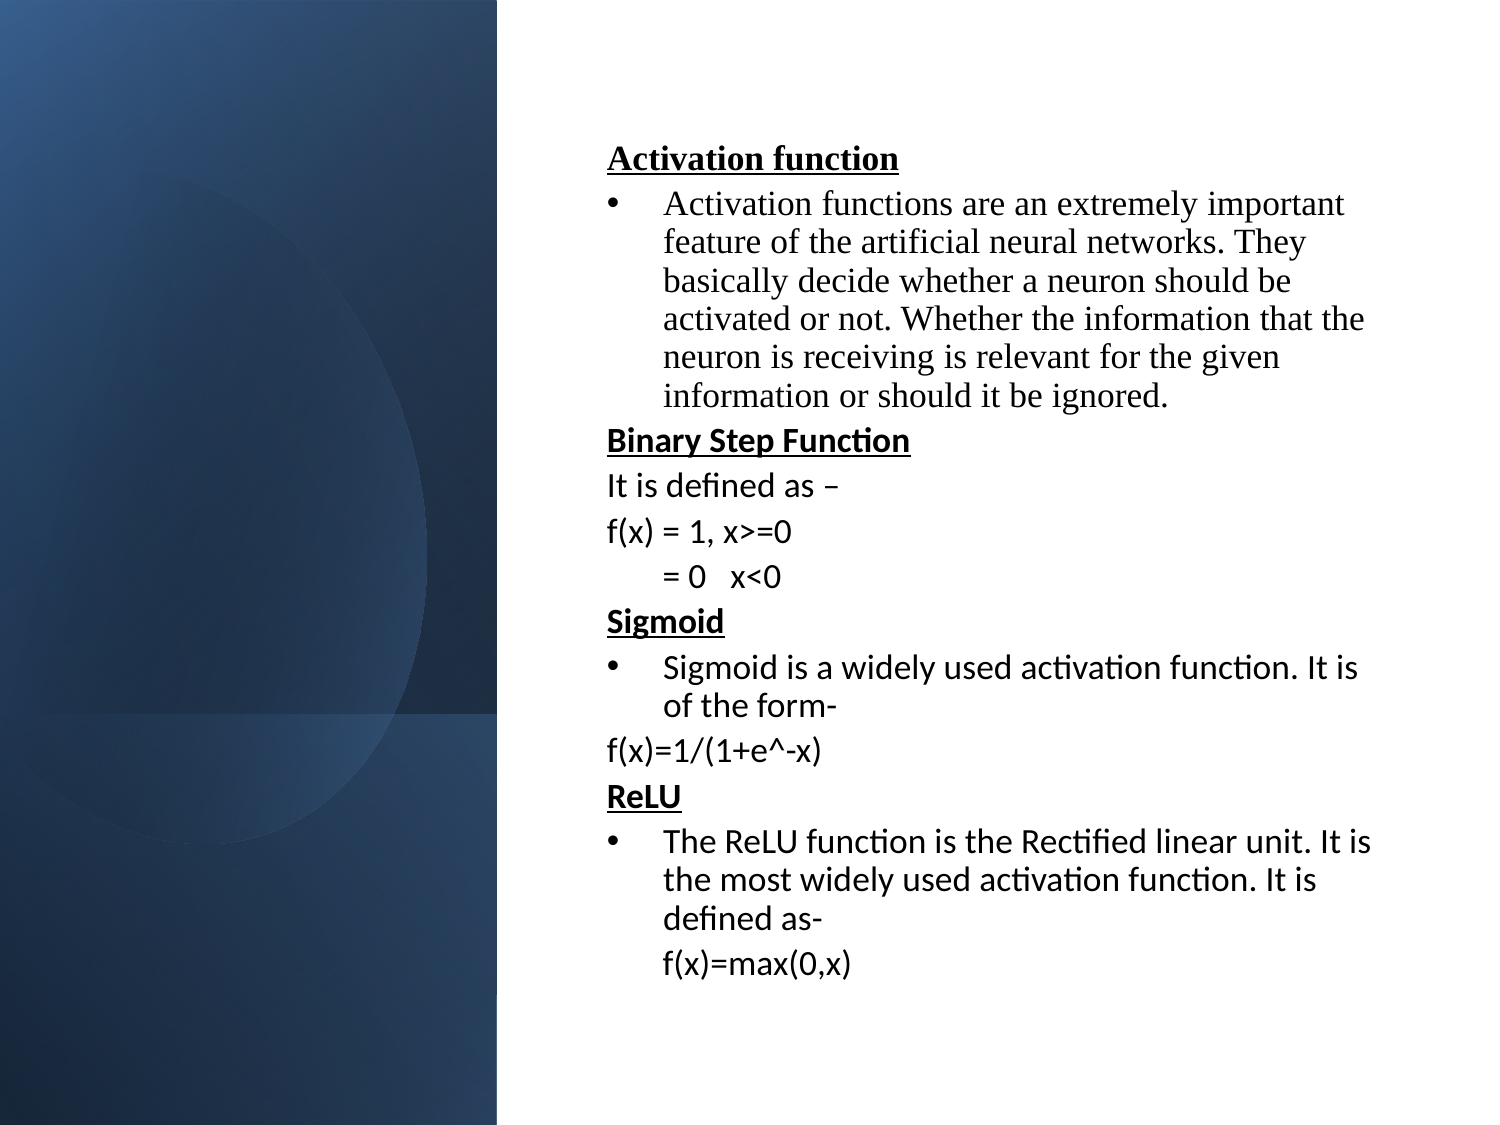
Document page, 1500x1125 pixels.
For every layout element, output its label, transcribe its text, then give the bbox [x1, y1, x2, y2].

list Activation function Activation functions are an extremely important feature of the artificial neural networks. They basically decide whether a neuron should be activated or not. Whether the information that the neuron is receiving is relevant for the given information or should it be ignored. Binary Step Function It is defined as – f(x) = 1, x>=0 = 0 x<0 Sigmoid Sigmoid is a widely used activation function. It is of the form- f(x)=1/(1+e^-x) ReLU The ReLU function is the Rectified linear unit. It is the most widely used activation function. It is defined as- f(x)=max(0,x) [591, 106, 1399, 1017]
text_box [0, 0, 499, 1125]
text_box [499, 0, 1500, 1125]
